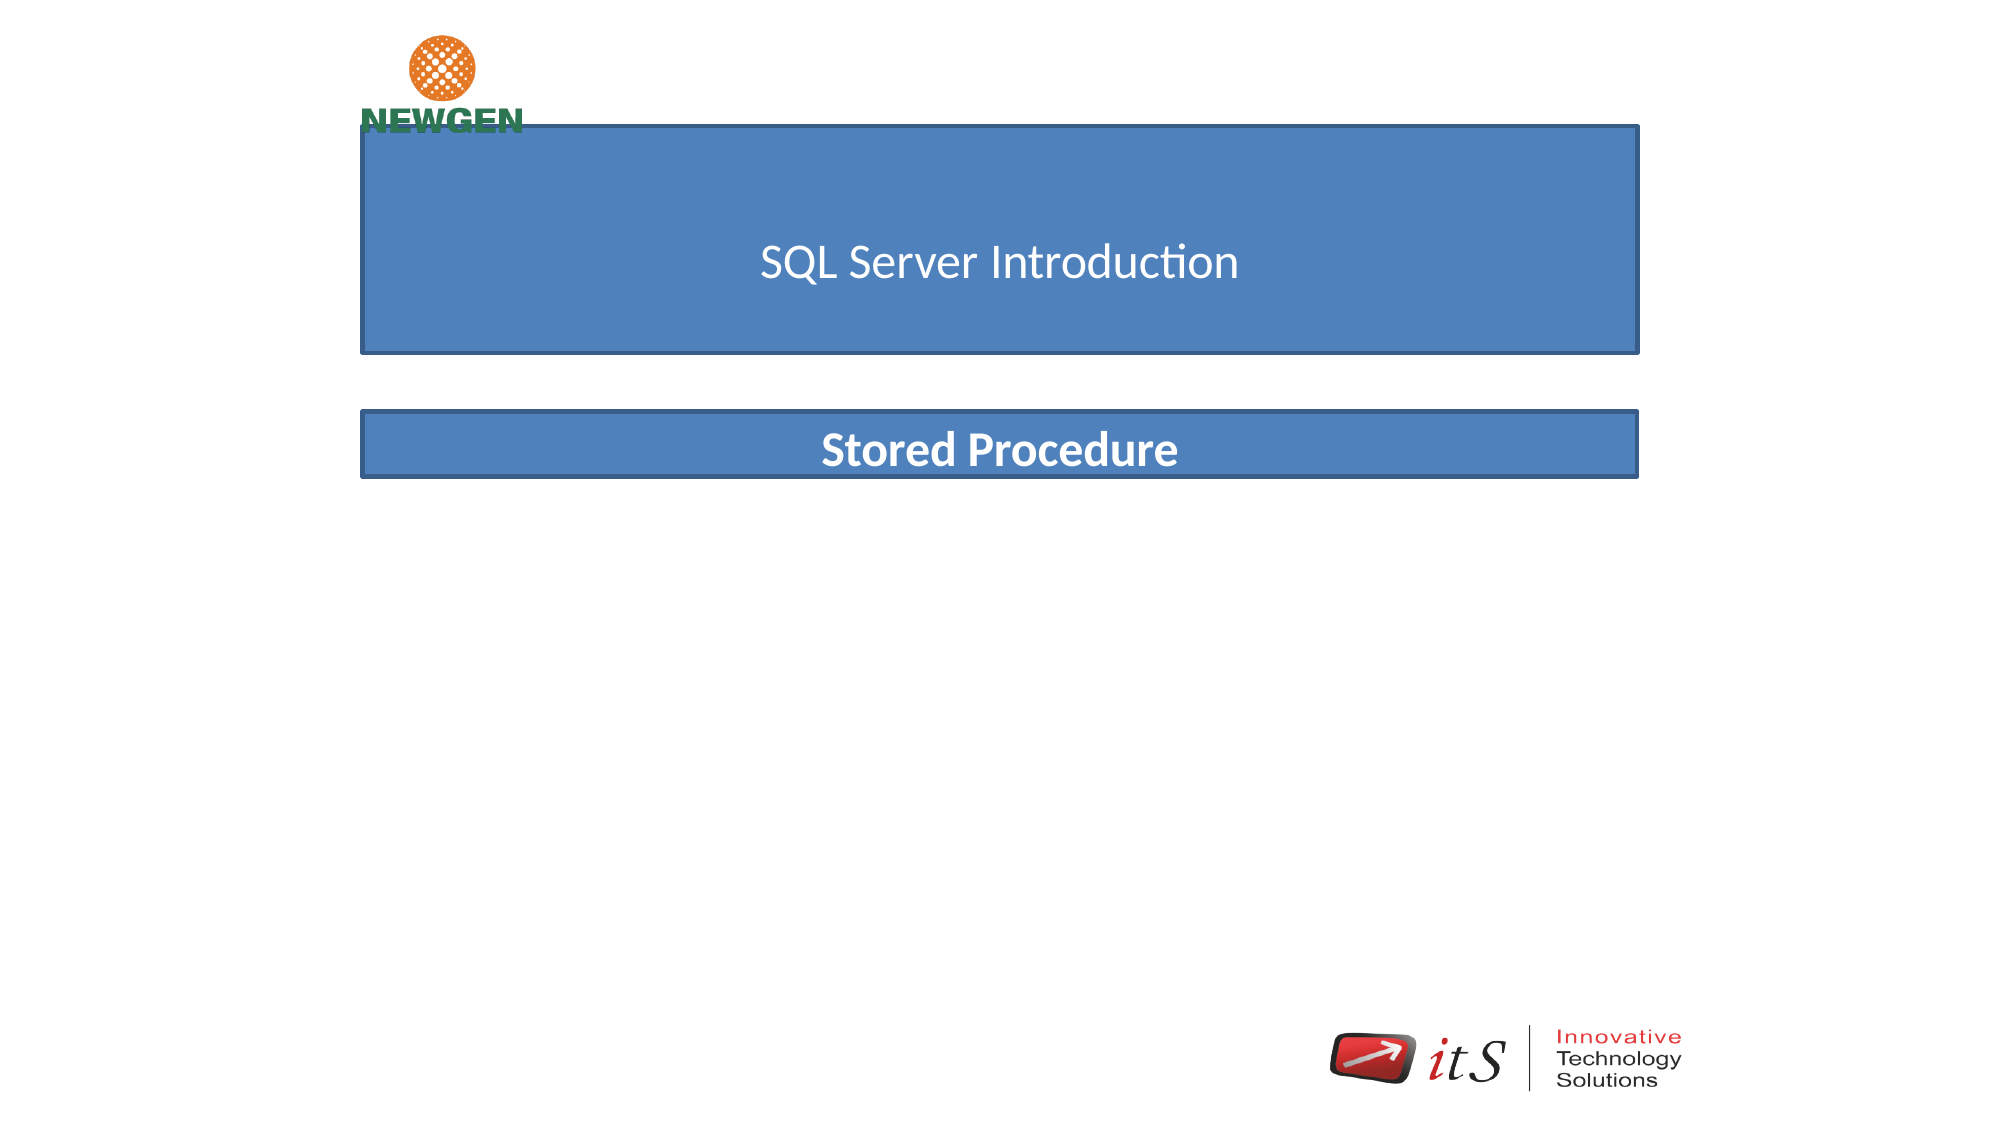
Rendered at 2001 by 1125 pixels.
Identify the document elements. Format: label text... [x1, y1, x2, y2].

text_box Stored Procedure [362, 411, 1638, 477]
text_box [1325, 1021, 1691, 1093]
title SQL Server Introduction [362, 126, 1638, 353]
picture [362, 35, 522, 133]
